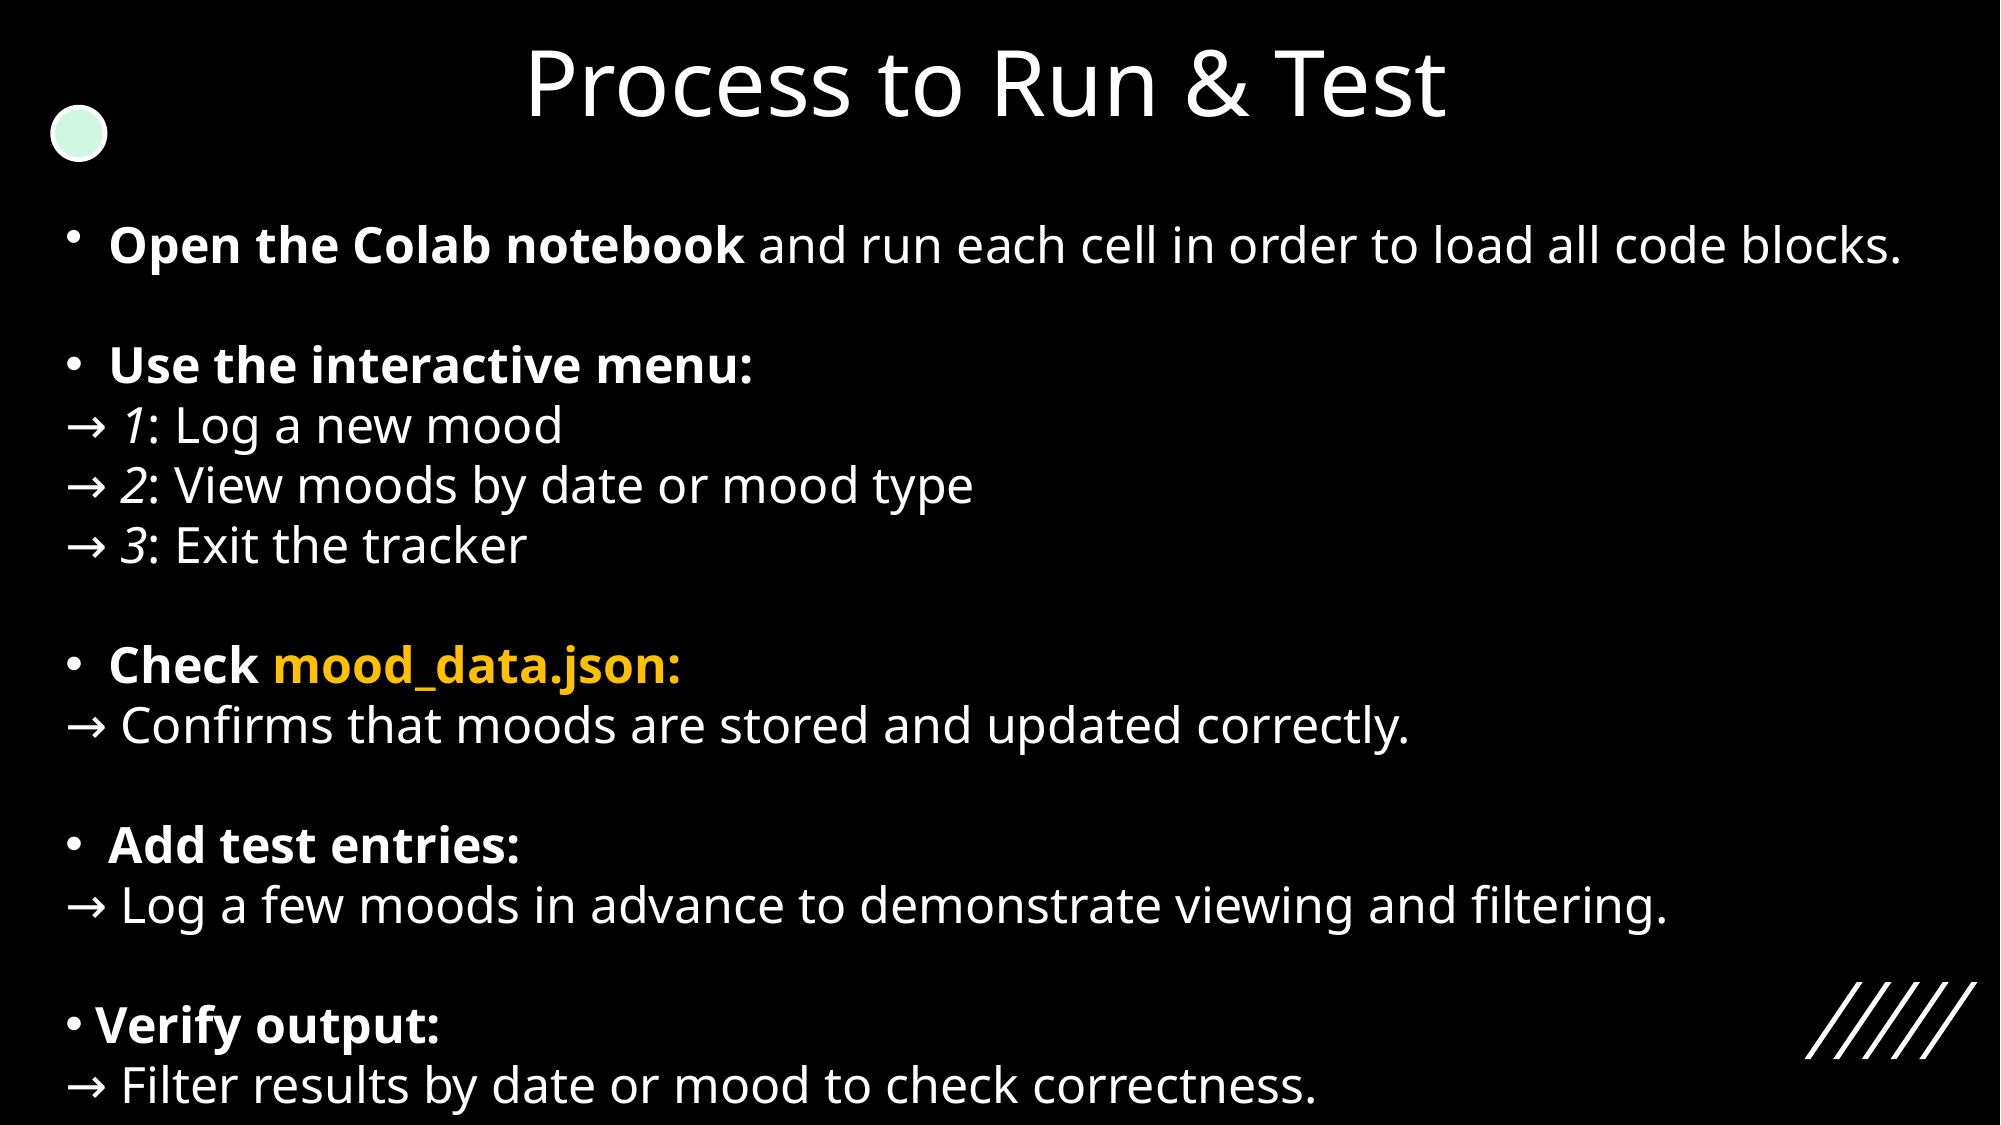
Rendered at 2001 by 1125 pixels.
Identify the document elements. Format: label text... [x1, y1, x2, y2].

list Open the Colab notebook and run each cell in order to load all code blocks. Use the interactive menu: → 1: Log a new mood → 2: View moods by date or mood type → 3: Exit the tracker Check mood_data.json: → Confirms that moods are stored and updated correctly. Add test entries: → Log a few moods in advance to demonstrate viewing and filtering. Verify output: → Filter results by date or mood to check correctness. [50, 205, 1978, 1121]
title Process to Run & Test [123, 0, 1849, 174]
